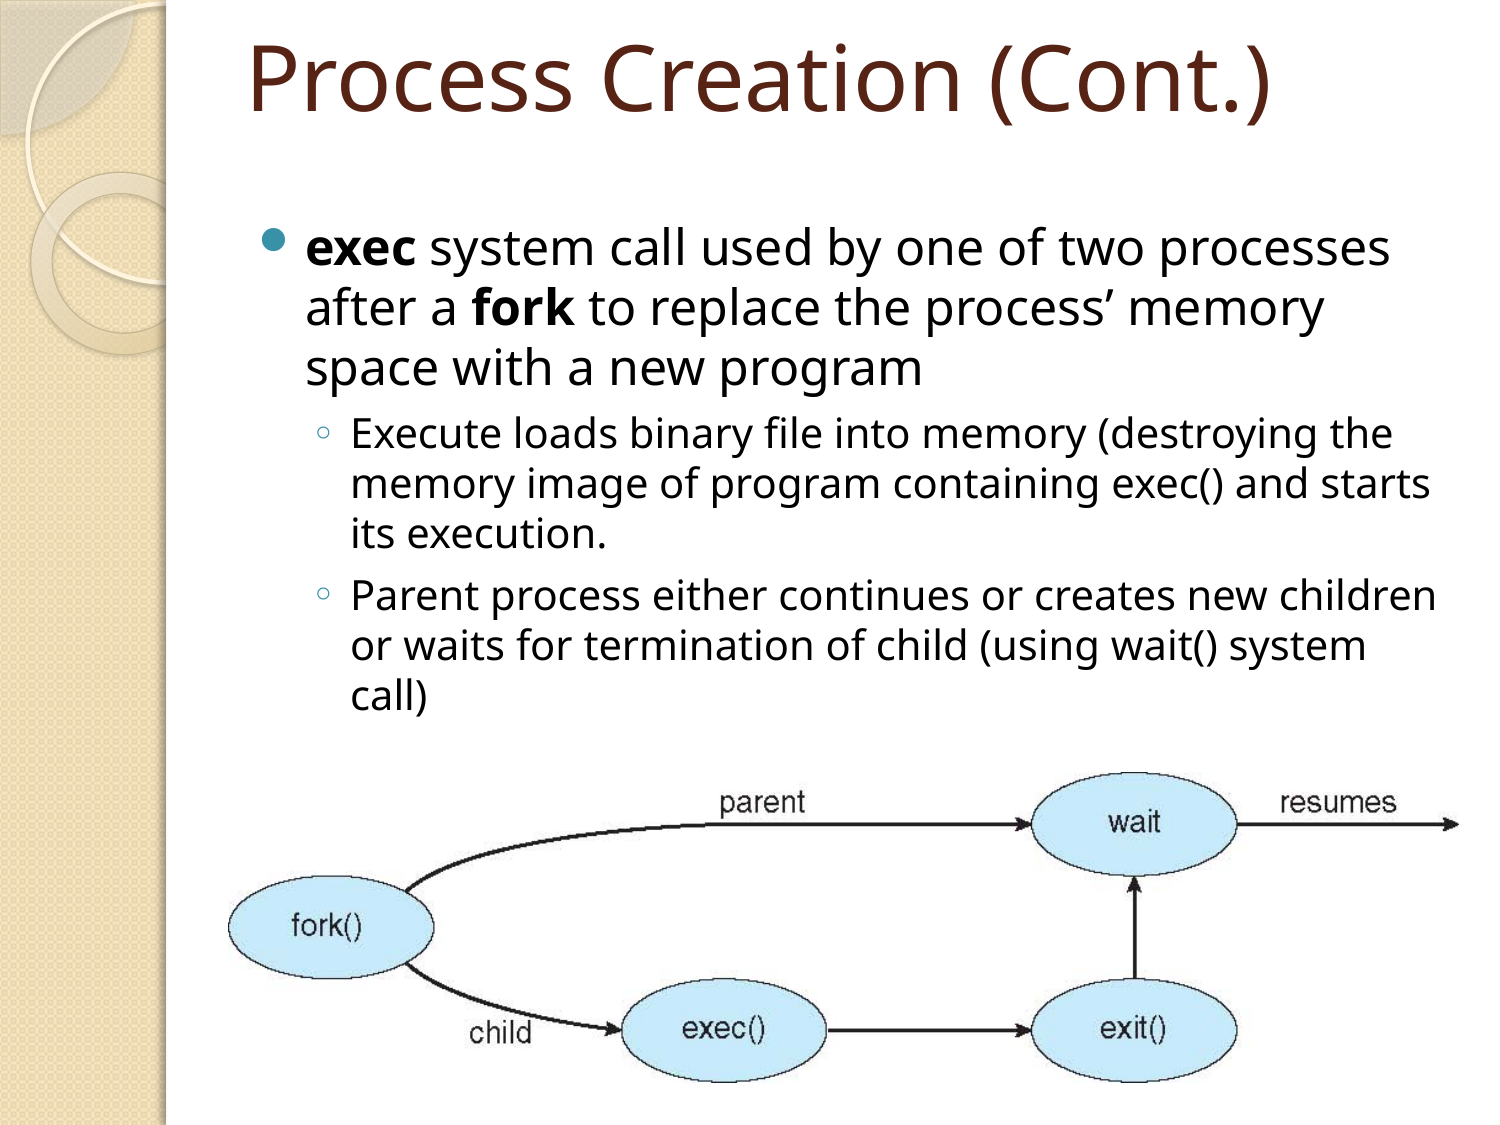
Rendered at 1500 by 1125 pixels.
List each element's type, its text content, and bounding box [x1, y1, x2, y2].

list exec system call used by one of two processes after a fork to replace the process’ memory space with a new program Execute loads binary file into memory (destroying the memory image of program containing exec() and starts its execution. Parent process either continues or creates new children or waits for termination of child (using wait() system call) [230, 208, 1461, 723]
title Process Creation (Cont.) [230, 0, 1461, 149]
picture [227, 771, 1459, 1083]
